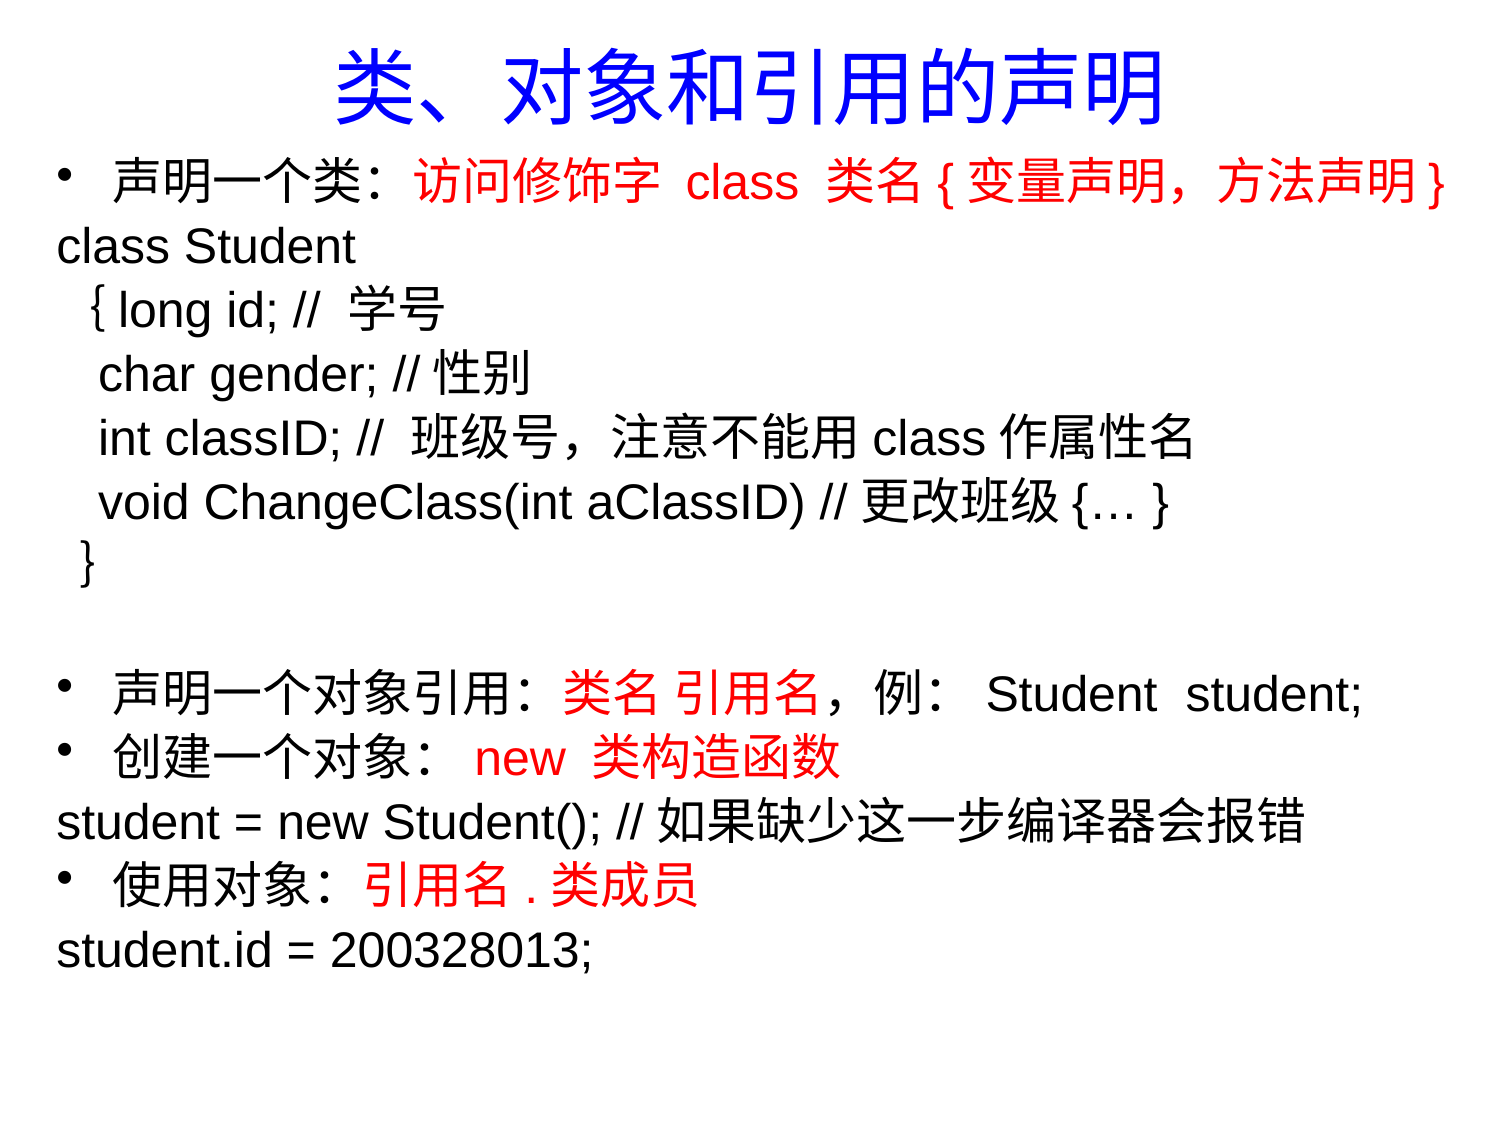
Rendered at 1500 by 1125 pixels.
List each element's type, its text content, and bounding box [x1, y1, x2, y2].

list 声明一个类：访问修饰字 class 类名{变量声明，方法声明} class Student ｛long id; // 学号 char gender; //性别 int classID; // 班级号，注意不能用class作属性名 void ChangeClass(int aClassID) //更改班级{… } ｝ 声明一个对象引用：类名 引用名，例：Student student; 创建一个对象：new 类构造函数 student = new Student(); //如果缺少这一步编译器会报错 使用对象：引用名.类成员 student.id = 200328013; [41, 148, 1471, 1047]
title 类、对象和引用的声明 [75, 0, 1425, 148]
